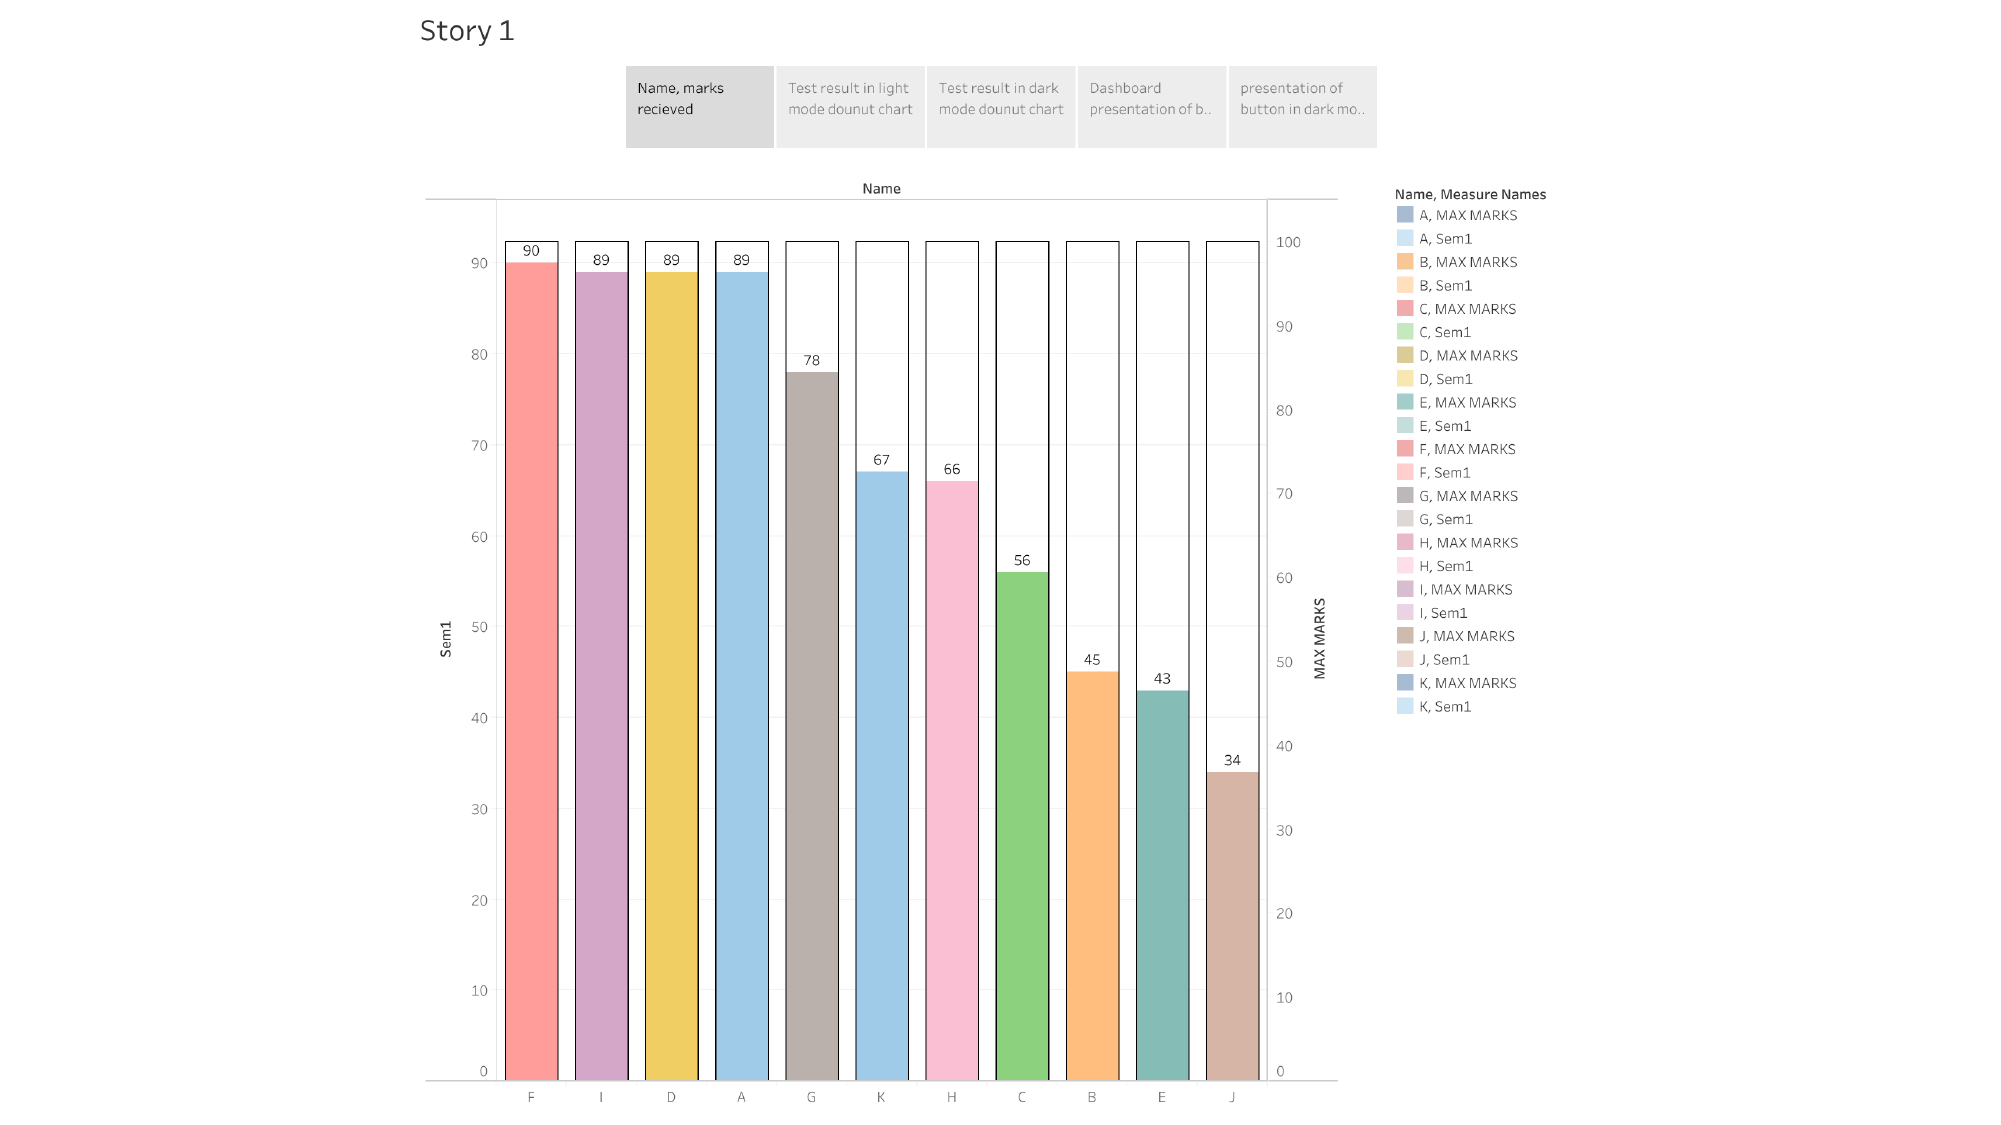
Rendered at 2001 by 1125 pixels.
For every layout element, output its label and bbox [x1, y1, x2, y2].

picture [407, 0, 1593, 1125]
